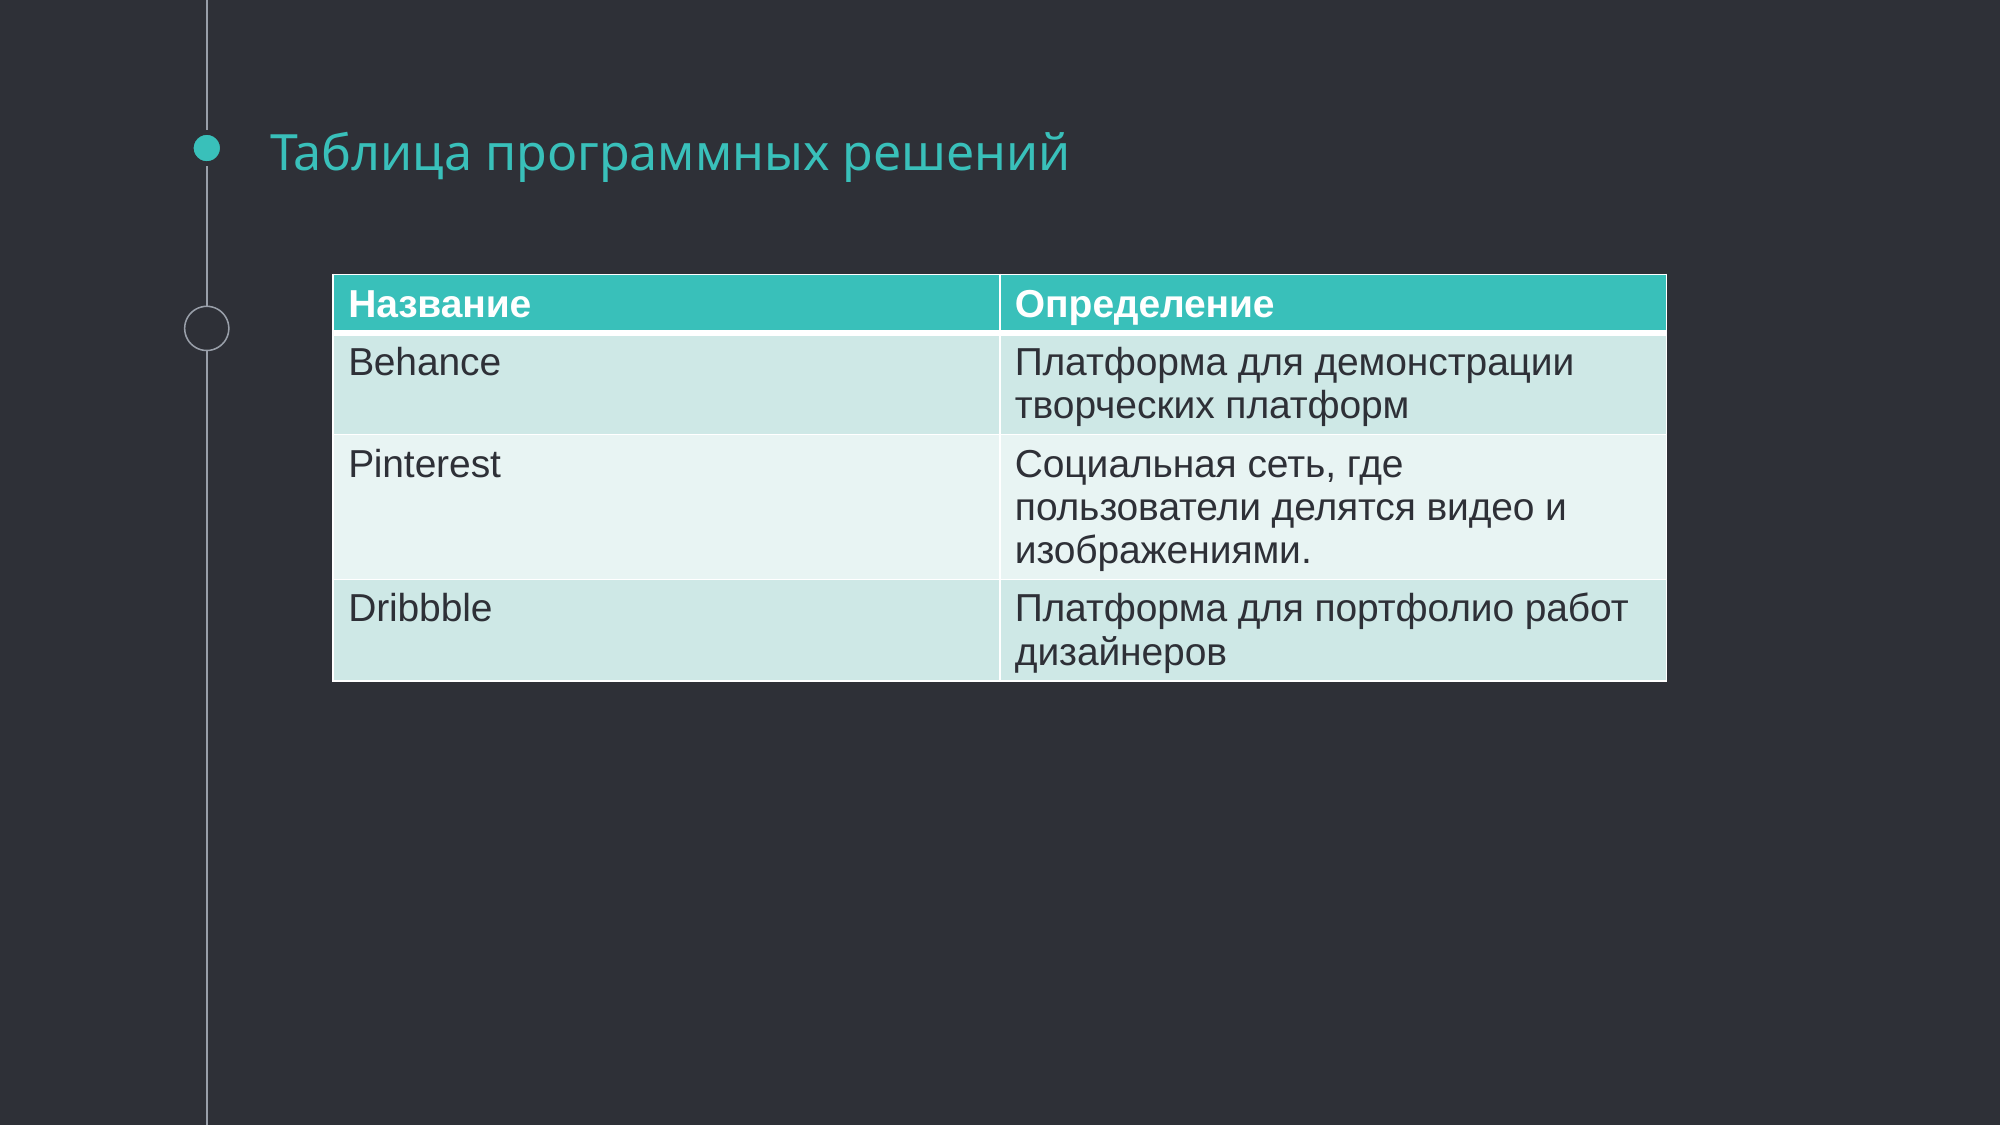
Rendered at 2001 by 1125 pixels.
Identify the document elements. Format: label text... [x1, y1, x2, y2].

table_header Название [334, 275, 999, 330]
table_cell Социальная сеть, где пользователи делятся видео и изображениями. [1001, 435, 1666, 579]
title Таблица программных решений [254, 120, 1755, 196]
table_cell Behance [334, 336, 999, 434]
table_cell Dribbble [334, 580, 999, 680]
table_cell Платформа для демонстрации творческих платформ [1001, 336, 1666, 434]
table_header Определение [1001, 275, 1666, 330]
table_cell Pinterest [334, 435, 999, 579]
table_cell Платформа для портфолио работ дизайнеров [1001, 580, 1666, 680]
